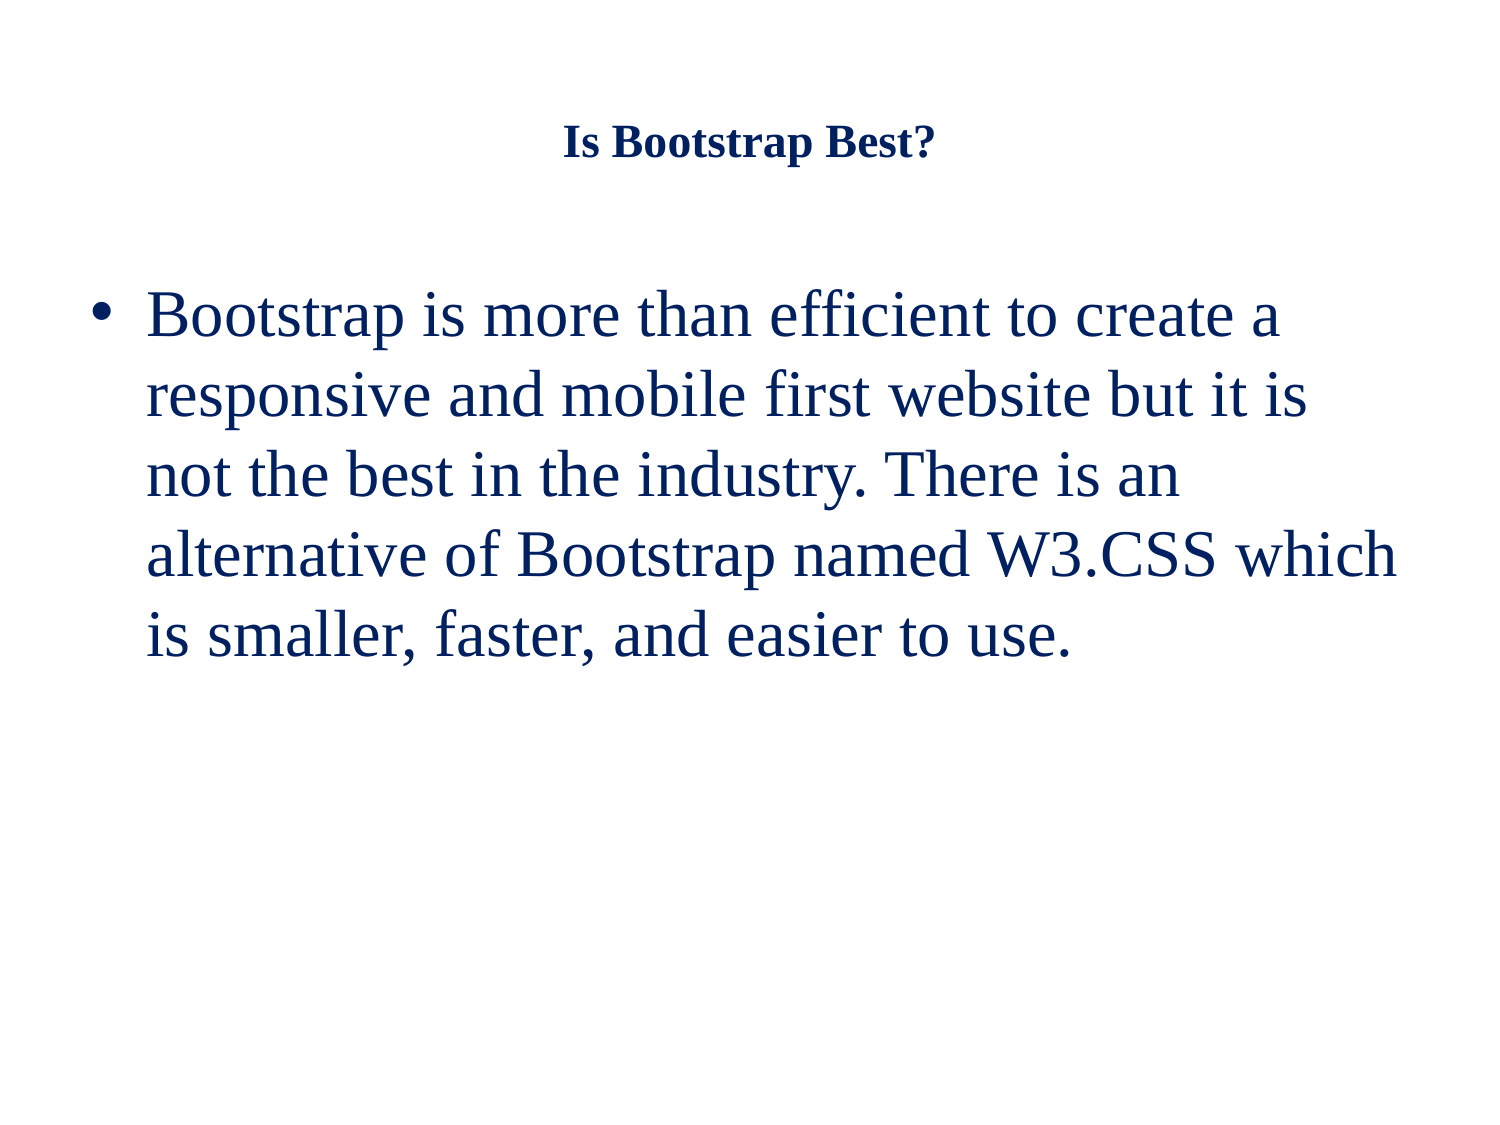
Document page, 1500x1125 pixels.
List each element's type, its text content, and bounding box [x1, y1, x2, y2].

title Is Bootstrap Best? [75, 45, 1425, 233]
list Bootstrap is more than efficient to create a responsive and mobile first website but it is not the best in the industry. There is an alternative of Bootstrap named W3.CSS which is smaller, faster, and easier to use. [75, 262, 1425, 1005]
